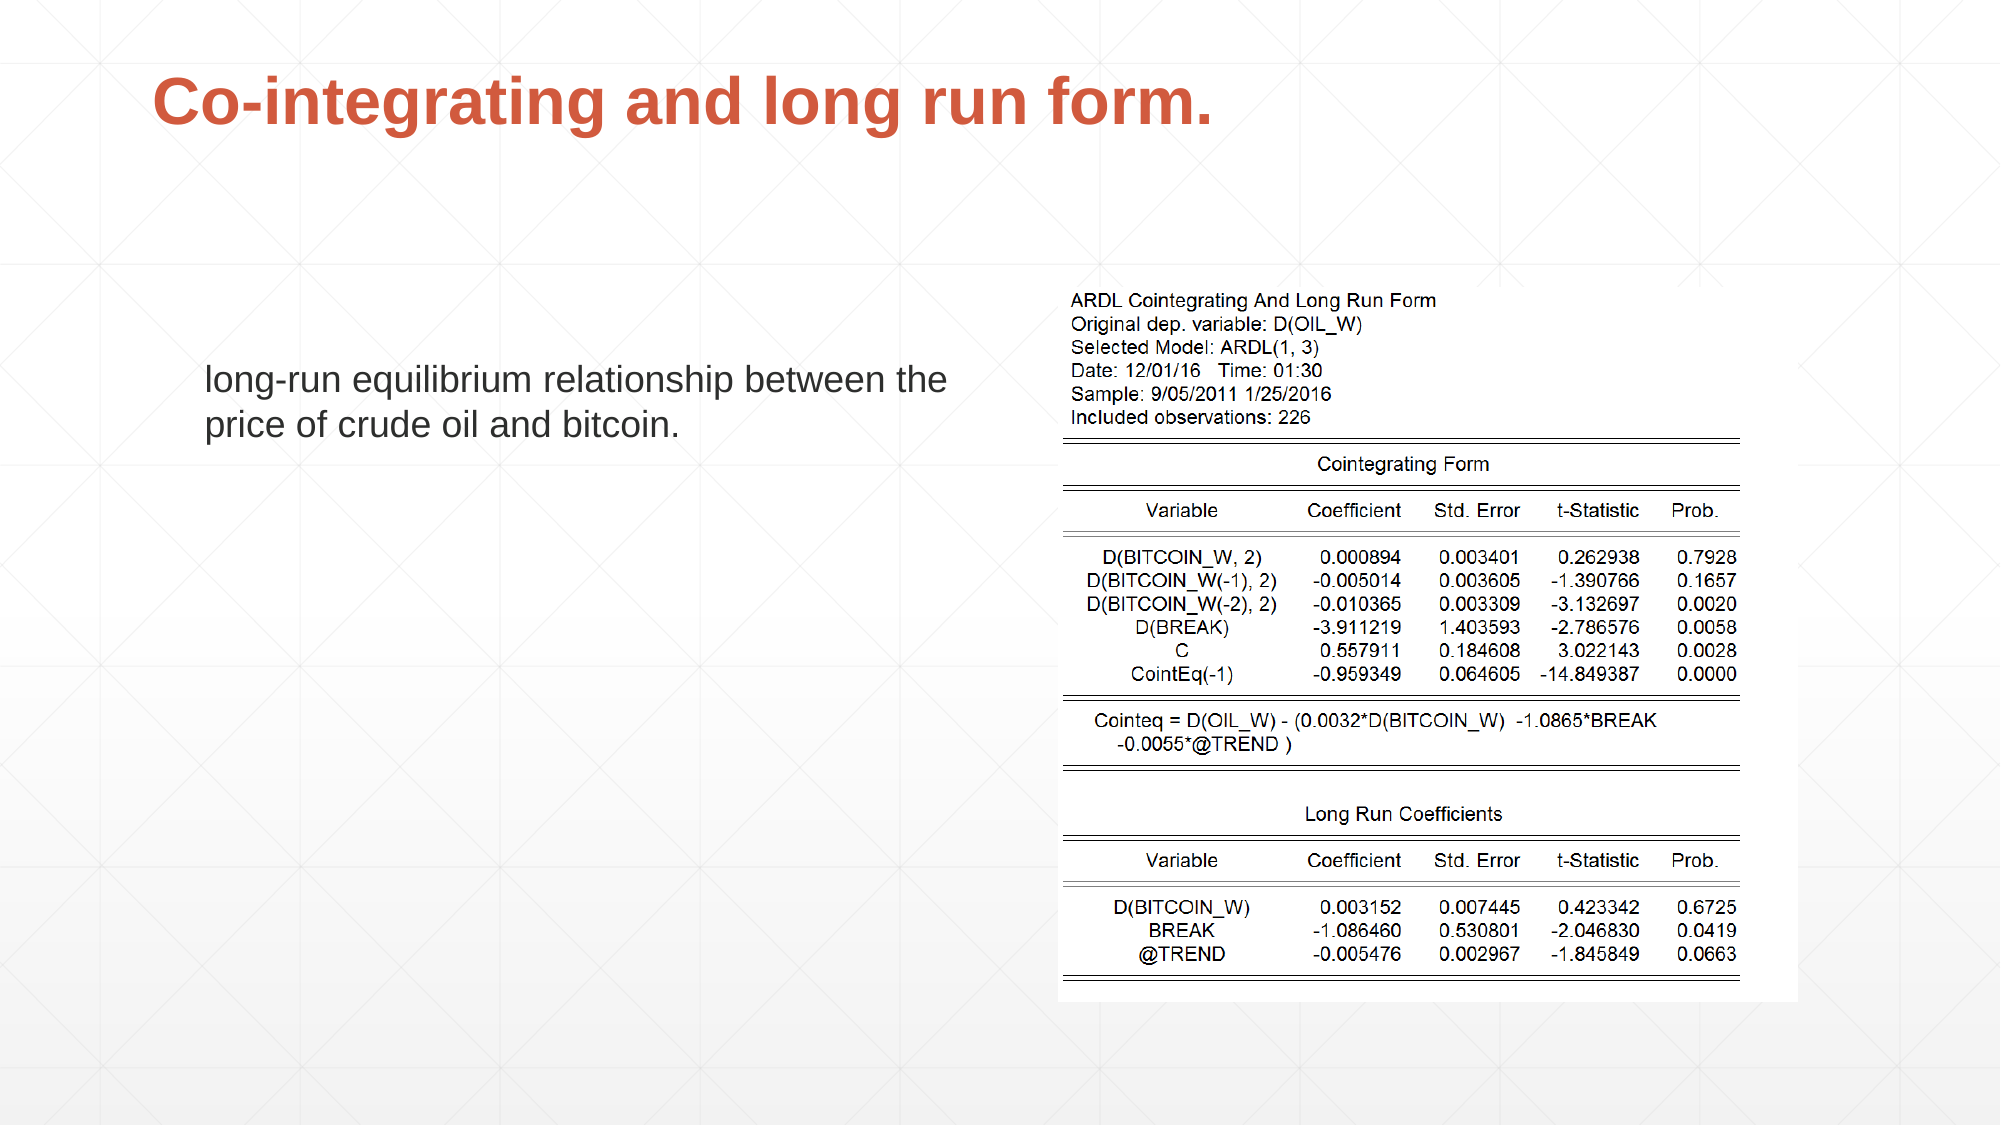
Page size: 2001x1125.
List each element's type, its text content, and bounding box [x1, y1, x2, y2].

text_box long-run equilibrium relationship between the price of crude oil and bitcoin. [189, 347, 1026, 453]
text_box Co-integrating and long run form. [137, 59, 1863, 278]
picture [1058, 287, 1798, 1002]
